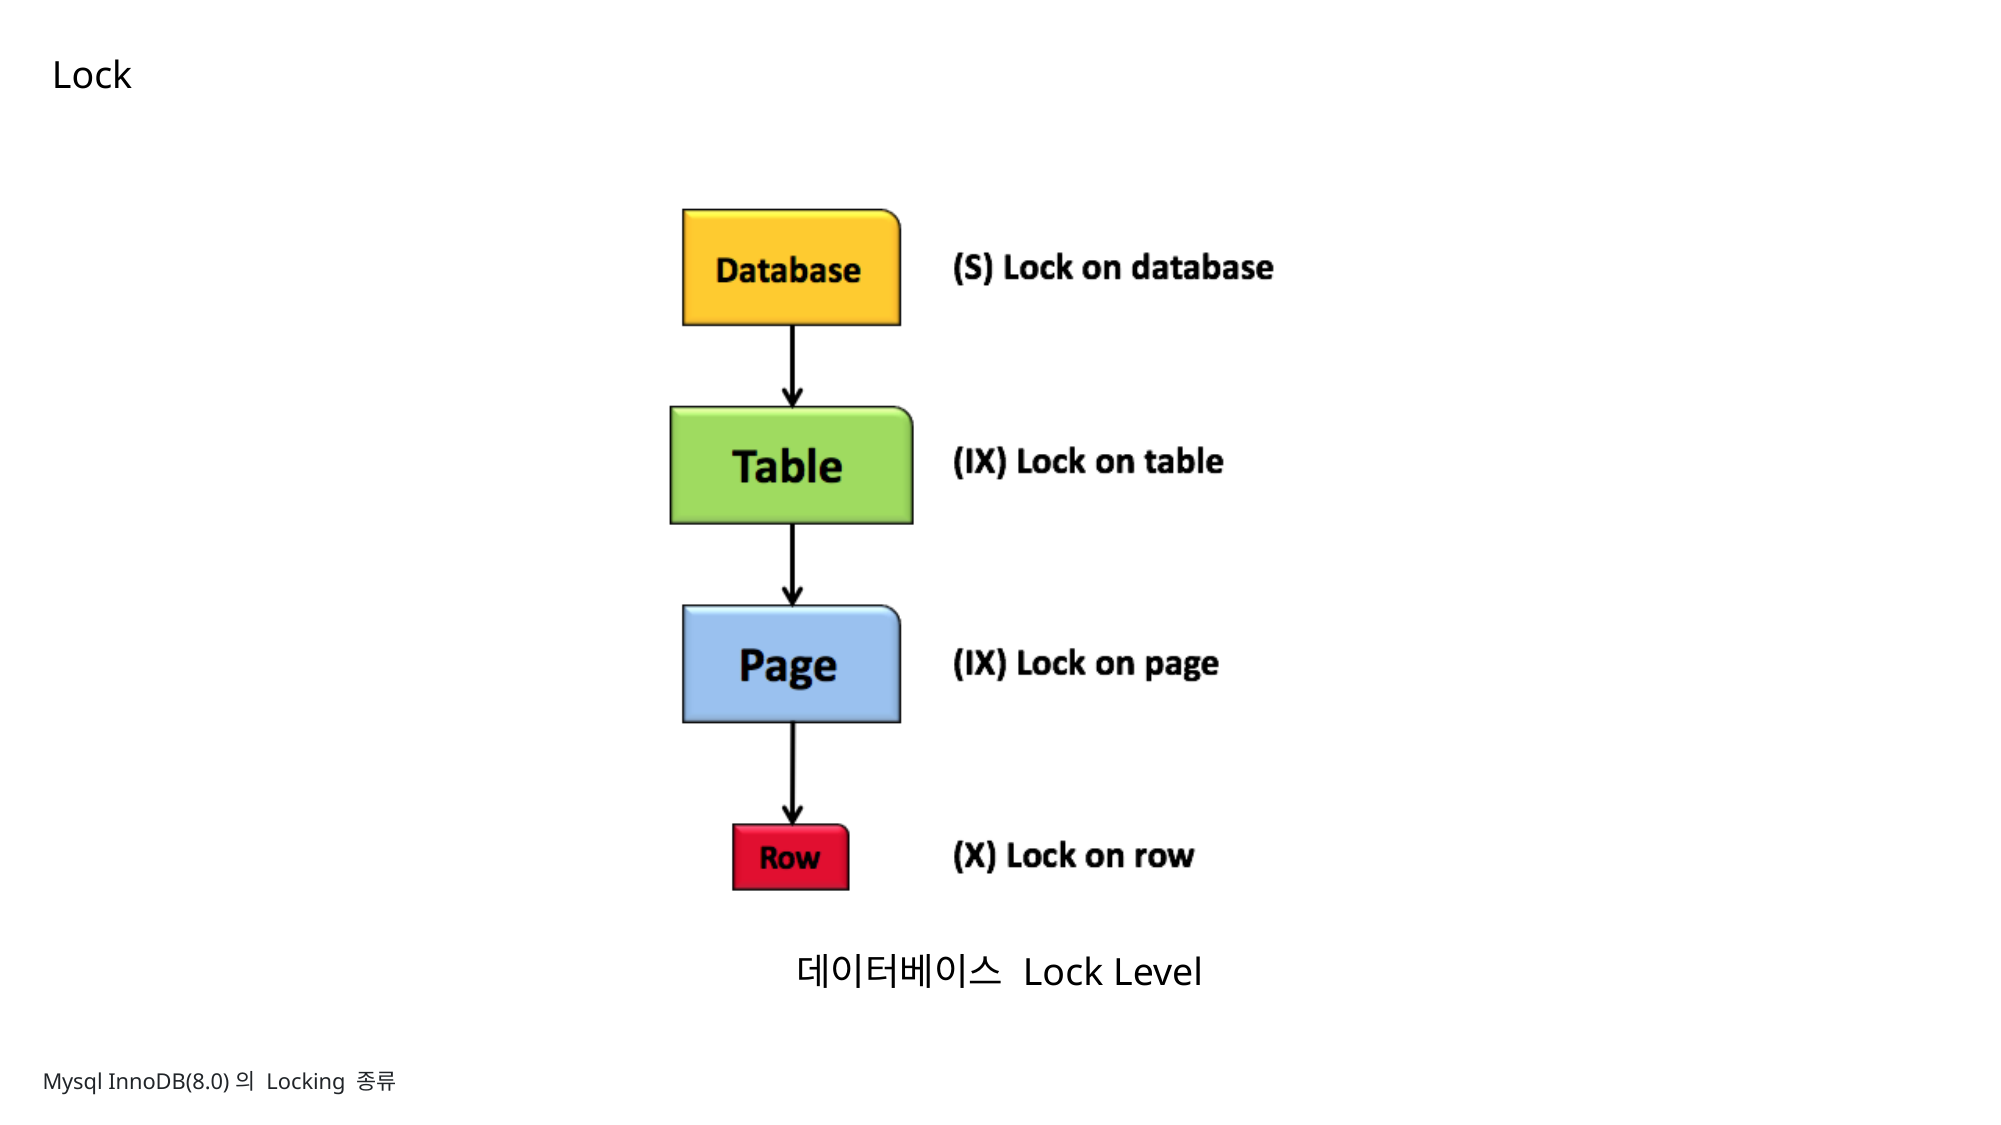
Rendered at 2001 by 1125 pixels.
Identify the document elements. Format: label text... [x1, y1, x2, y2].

text_box Mysql InnoDB(8.0)의 Locking 종류 [27, 1060, 412, 1102]
picture [659, 184, 1491, 941]
text_box Lock [37, 43, 311, 104]
text_box 데이터베이스 Lock Level [781, 941, 1219, 1001]
